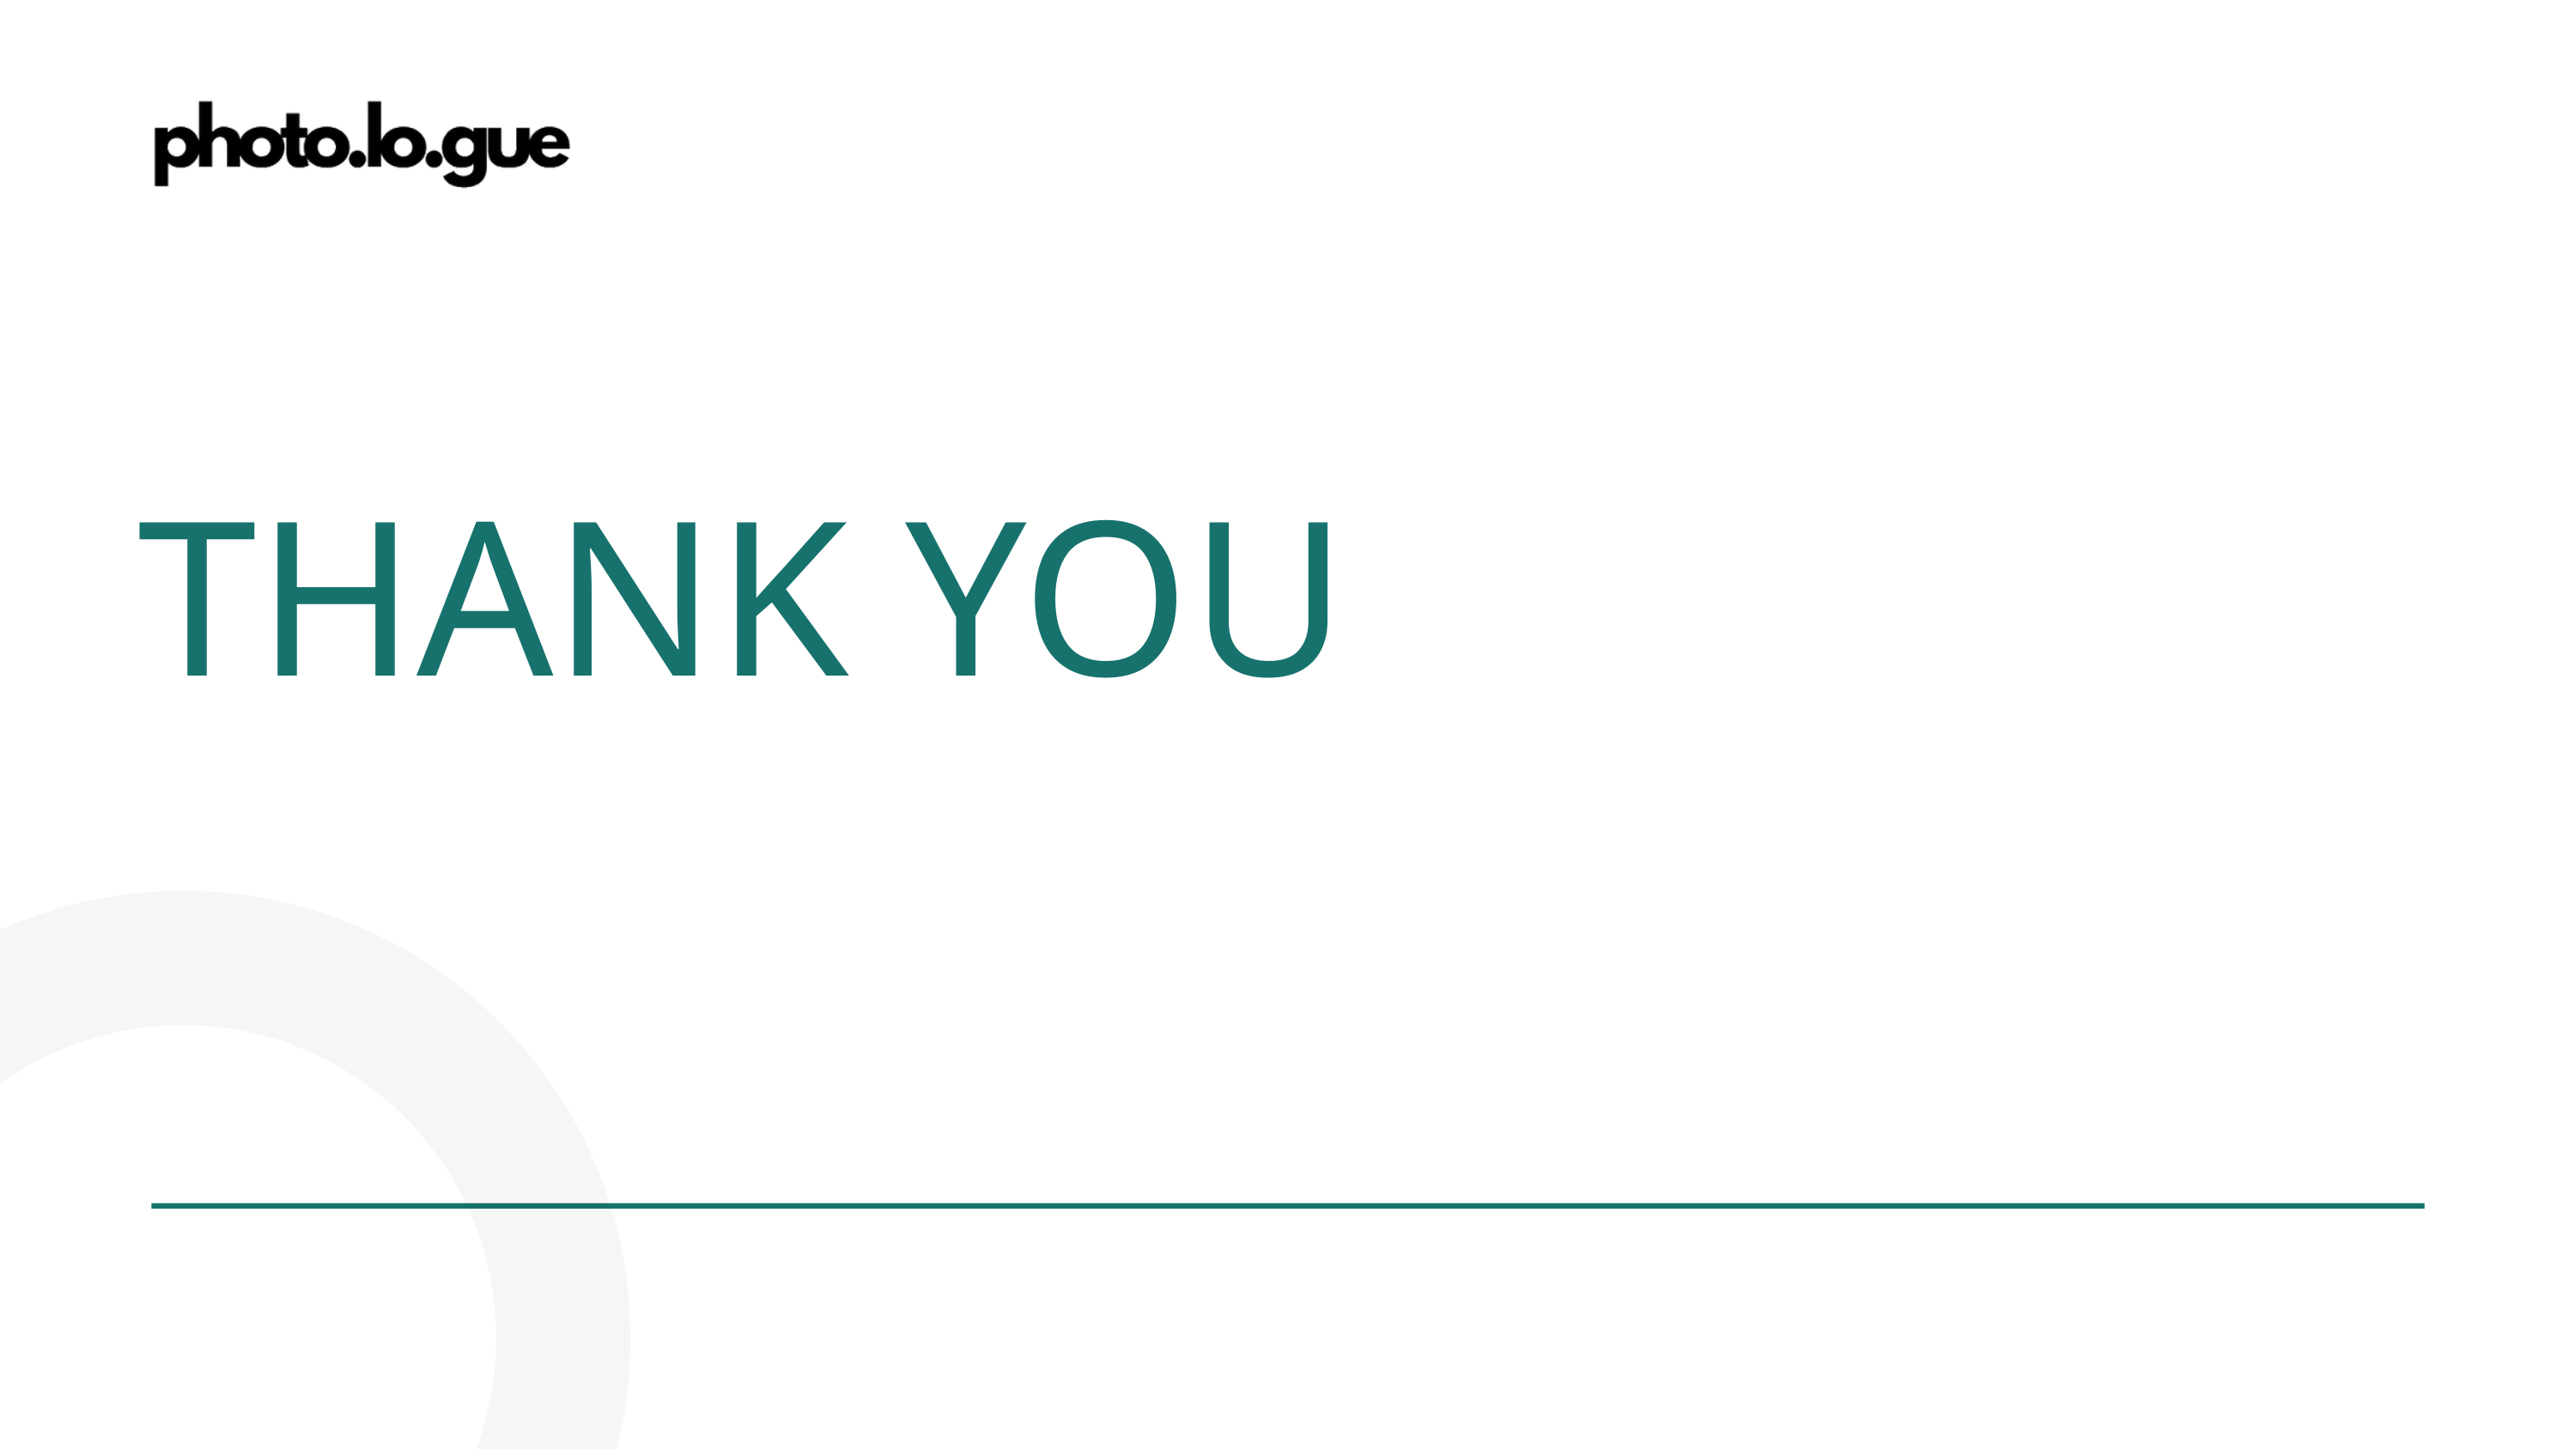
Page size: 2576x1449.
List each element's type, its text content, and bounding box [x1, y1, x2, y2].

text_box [0, 957, 564, 1449]
text_box THANK YOU [137, 418, 2134, 719]
text_box [151, 98, 571, 191]
